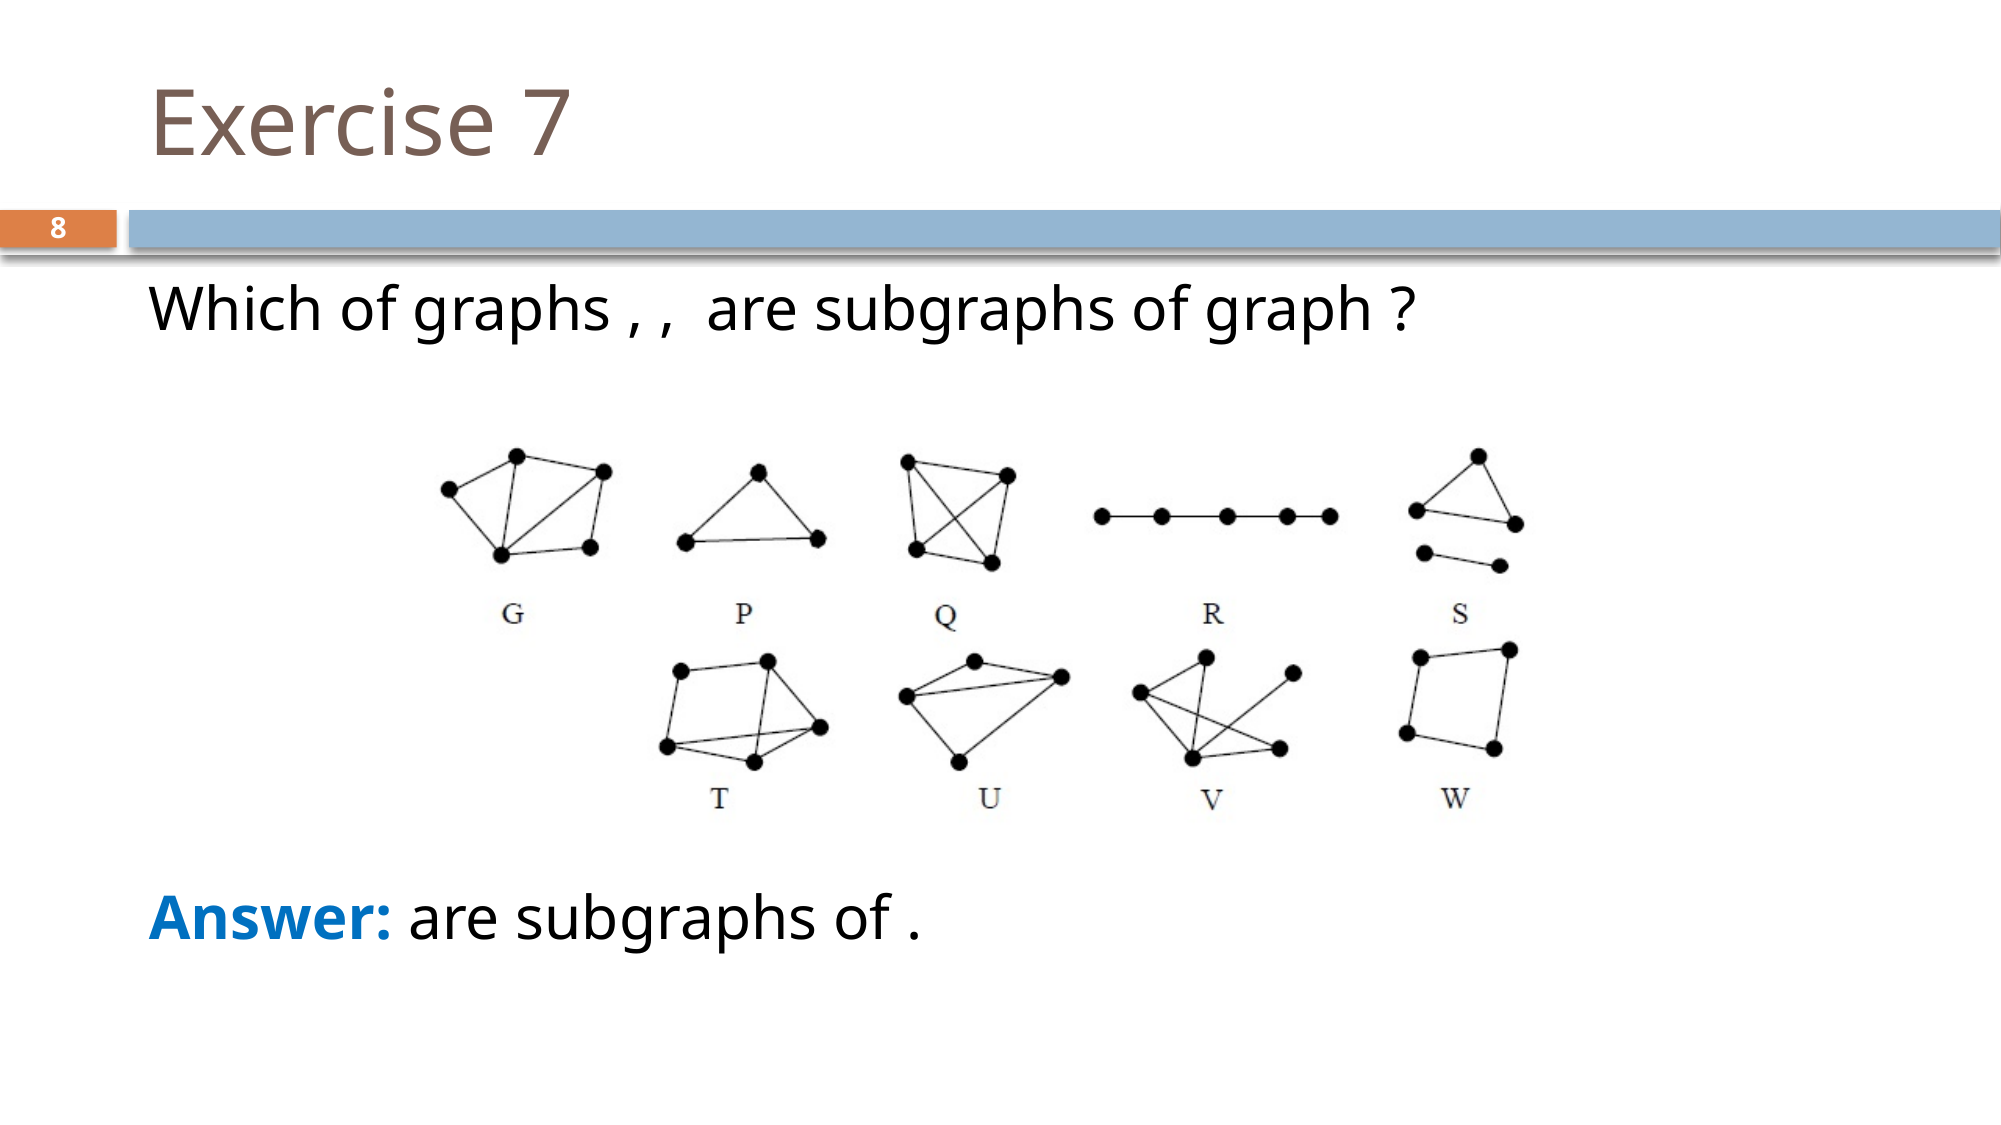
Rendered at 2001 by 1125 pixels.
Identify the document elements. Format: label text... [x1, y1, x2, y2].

title Exercise 7 [133, 37, 1918, 200]
slide_number 8 [0, 208, 117, 249]
picture [409, 422, 1591, 841]
